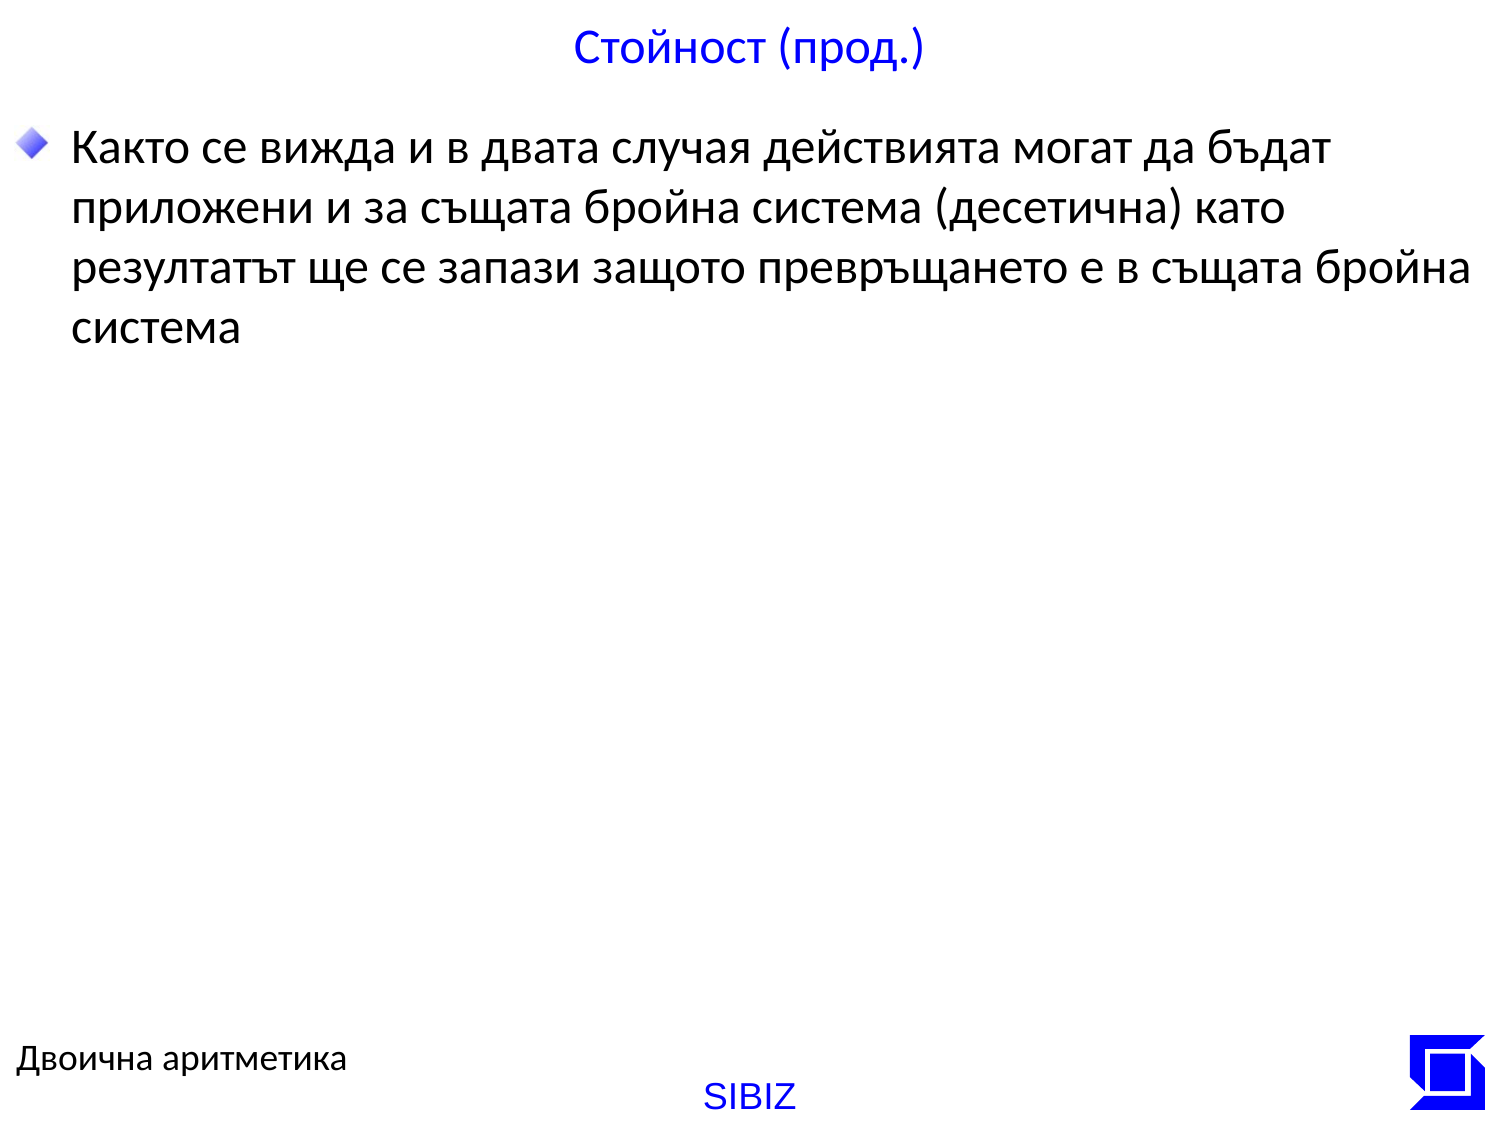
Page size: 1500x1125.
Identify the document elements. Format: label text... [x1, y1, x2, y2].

list Както се вижда и в двата случая действията могат да бъдат приложени и за същата бройна система (десетична) като резултатът ще се запази защото превръщането е в същата бройна система [0, 105, 1500, 1049]
title Стойност (прод.) [0, 0, 1500, 87]
footer Двоична аритметика [1, 1035, 1410, 1076]
picture [14, 125, 50, 161]
